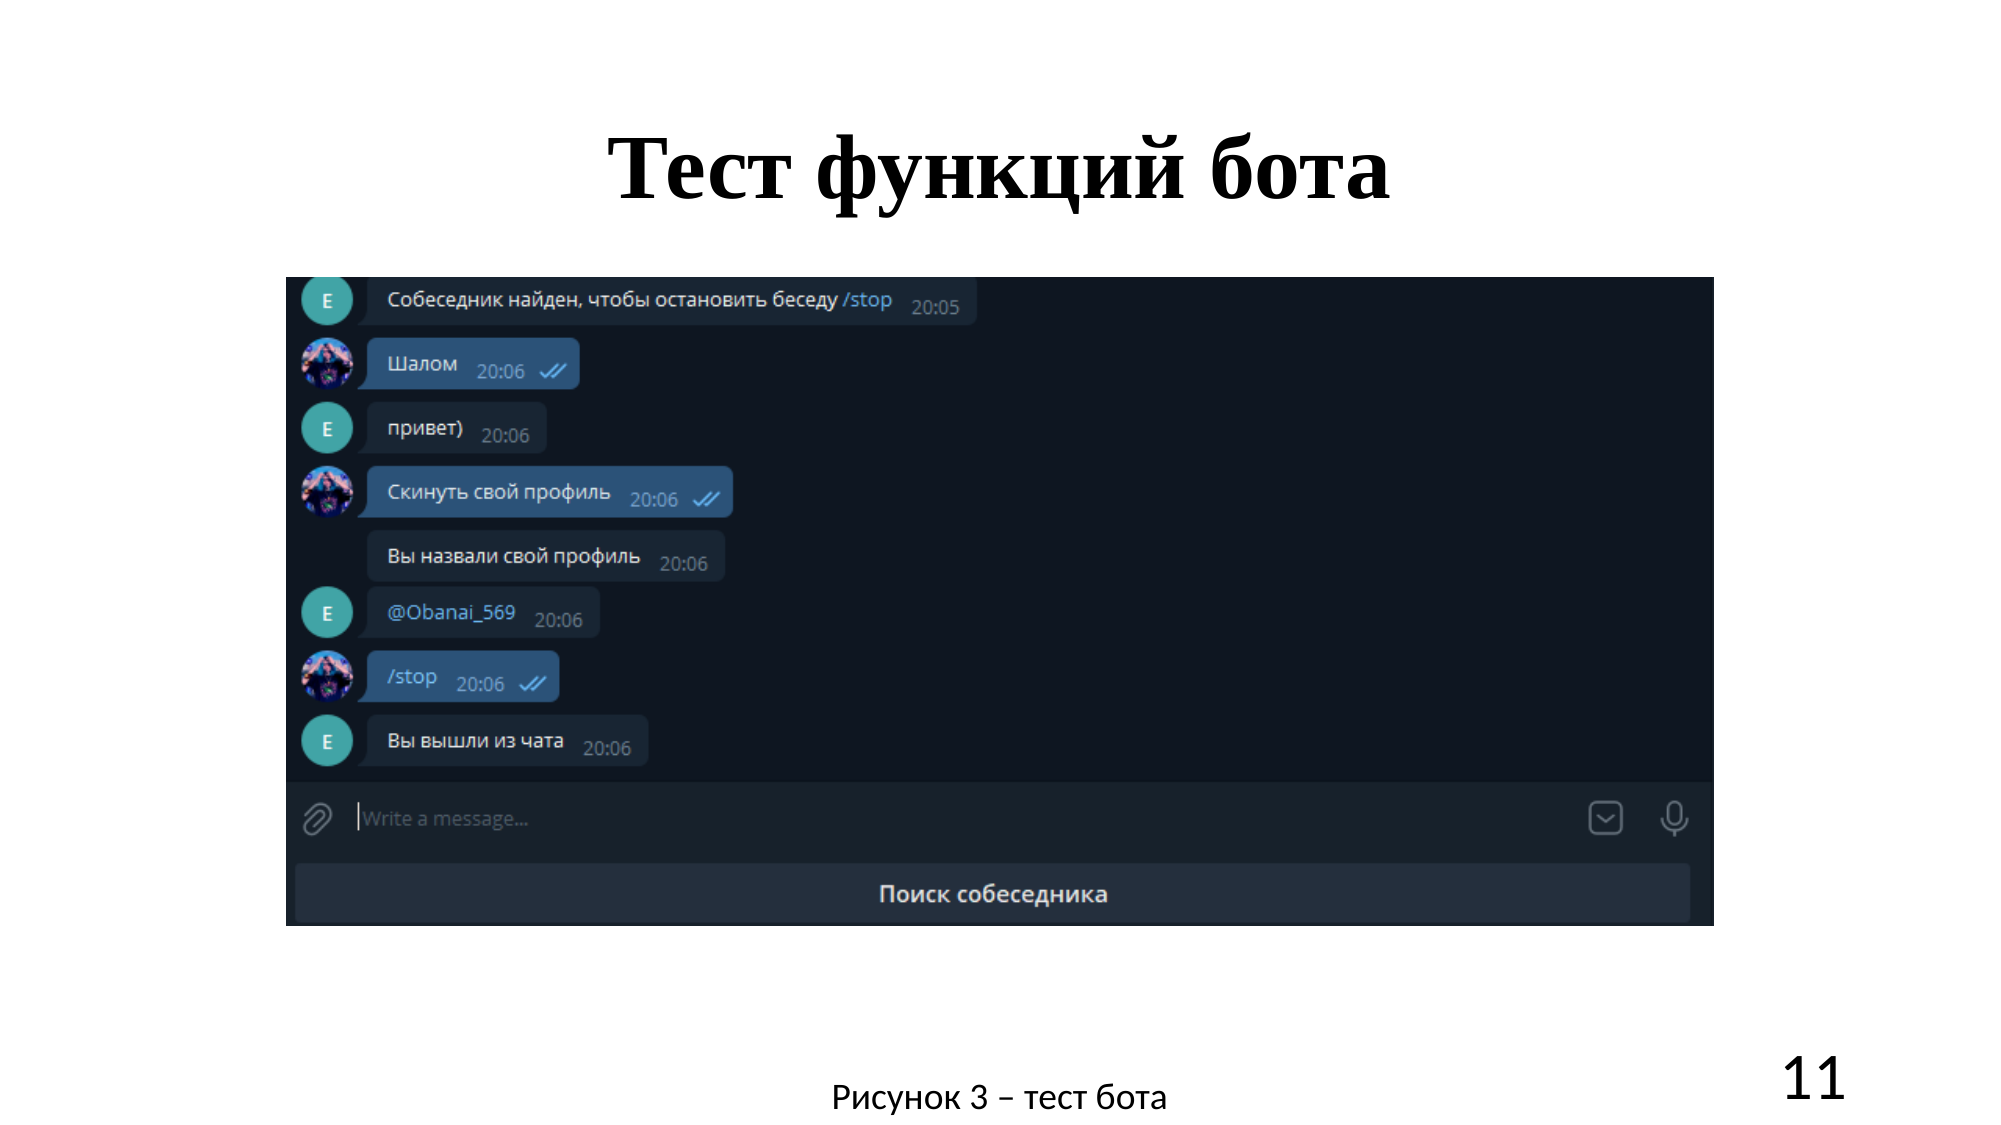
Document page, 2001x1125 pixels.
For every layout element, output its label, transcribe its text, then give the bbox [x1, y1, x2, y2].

title Тест функций бота [137, 59, 1863, 278]
slide_number ‹#› [1412, 1042, 1863, 1103]
picture [286, 276, 1714, 926]
text_box Рисунок 3 – тест бота [486, 1064, 1514, 1125]
